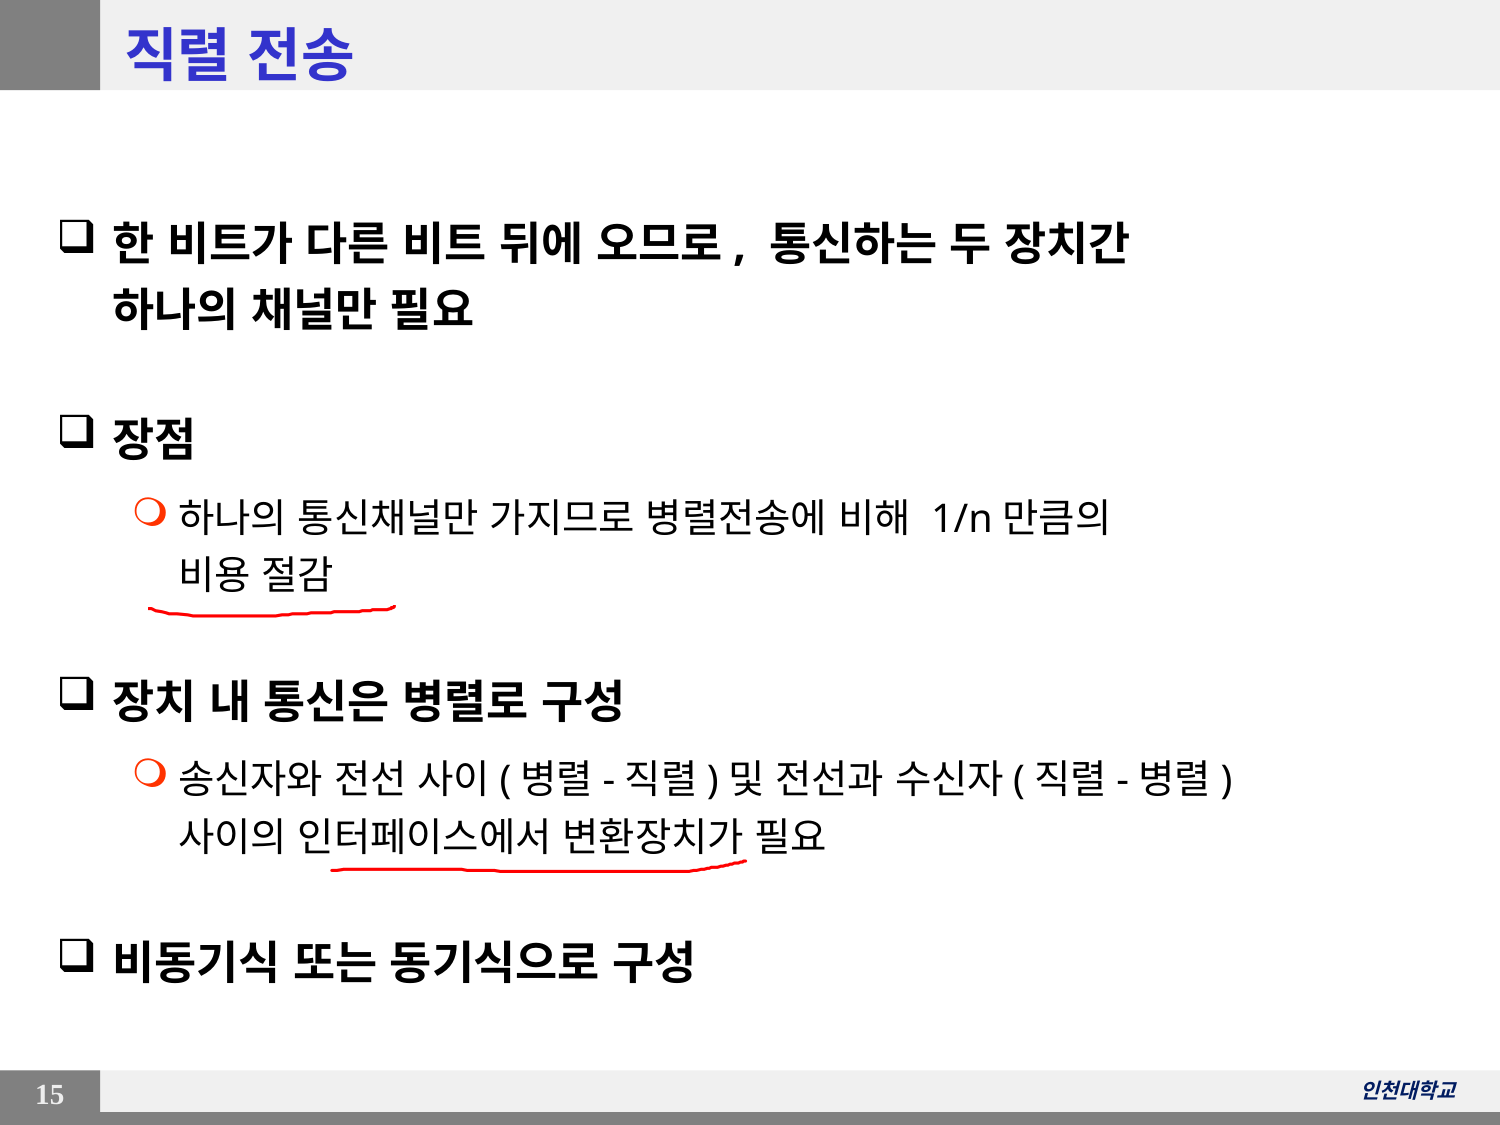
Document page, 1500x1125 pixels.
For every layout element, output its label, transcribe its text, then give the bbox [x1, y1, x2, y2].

title 직렬 전송 [109, 9, 1433, 96]
picture [148, 605, 757, 883]
list 한 비트가 다른 비트 뒤에 오므로, 통신하는 두 장치간 하나의 채널만 필요 장점 하나의 통신채널만 가지므로 병렬전송에 비해 1/n만큼의 비용 절감 장치 내 통신은 병렬로 구성 송신자와 전선 사이(병렬-직렬)및 전선과 수신자(직렬-병렬) 사이의 인터페이스에서 변환장치가 필요 비동기식 또는 동기식으로 구성 [40, 196, 1317, 988]
